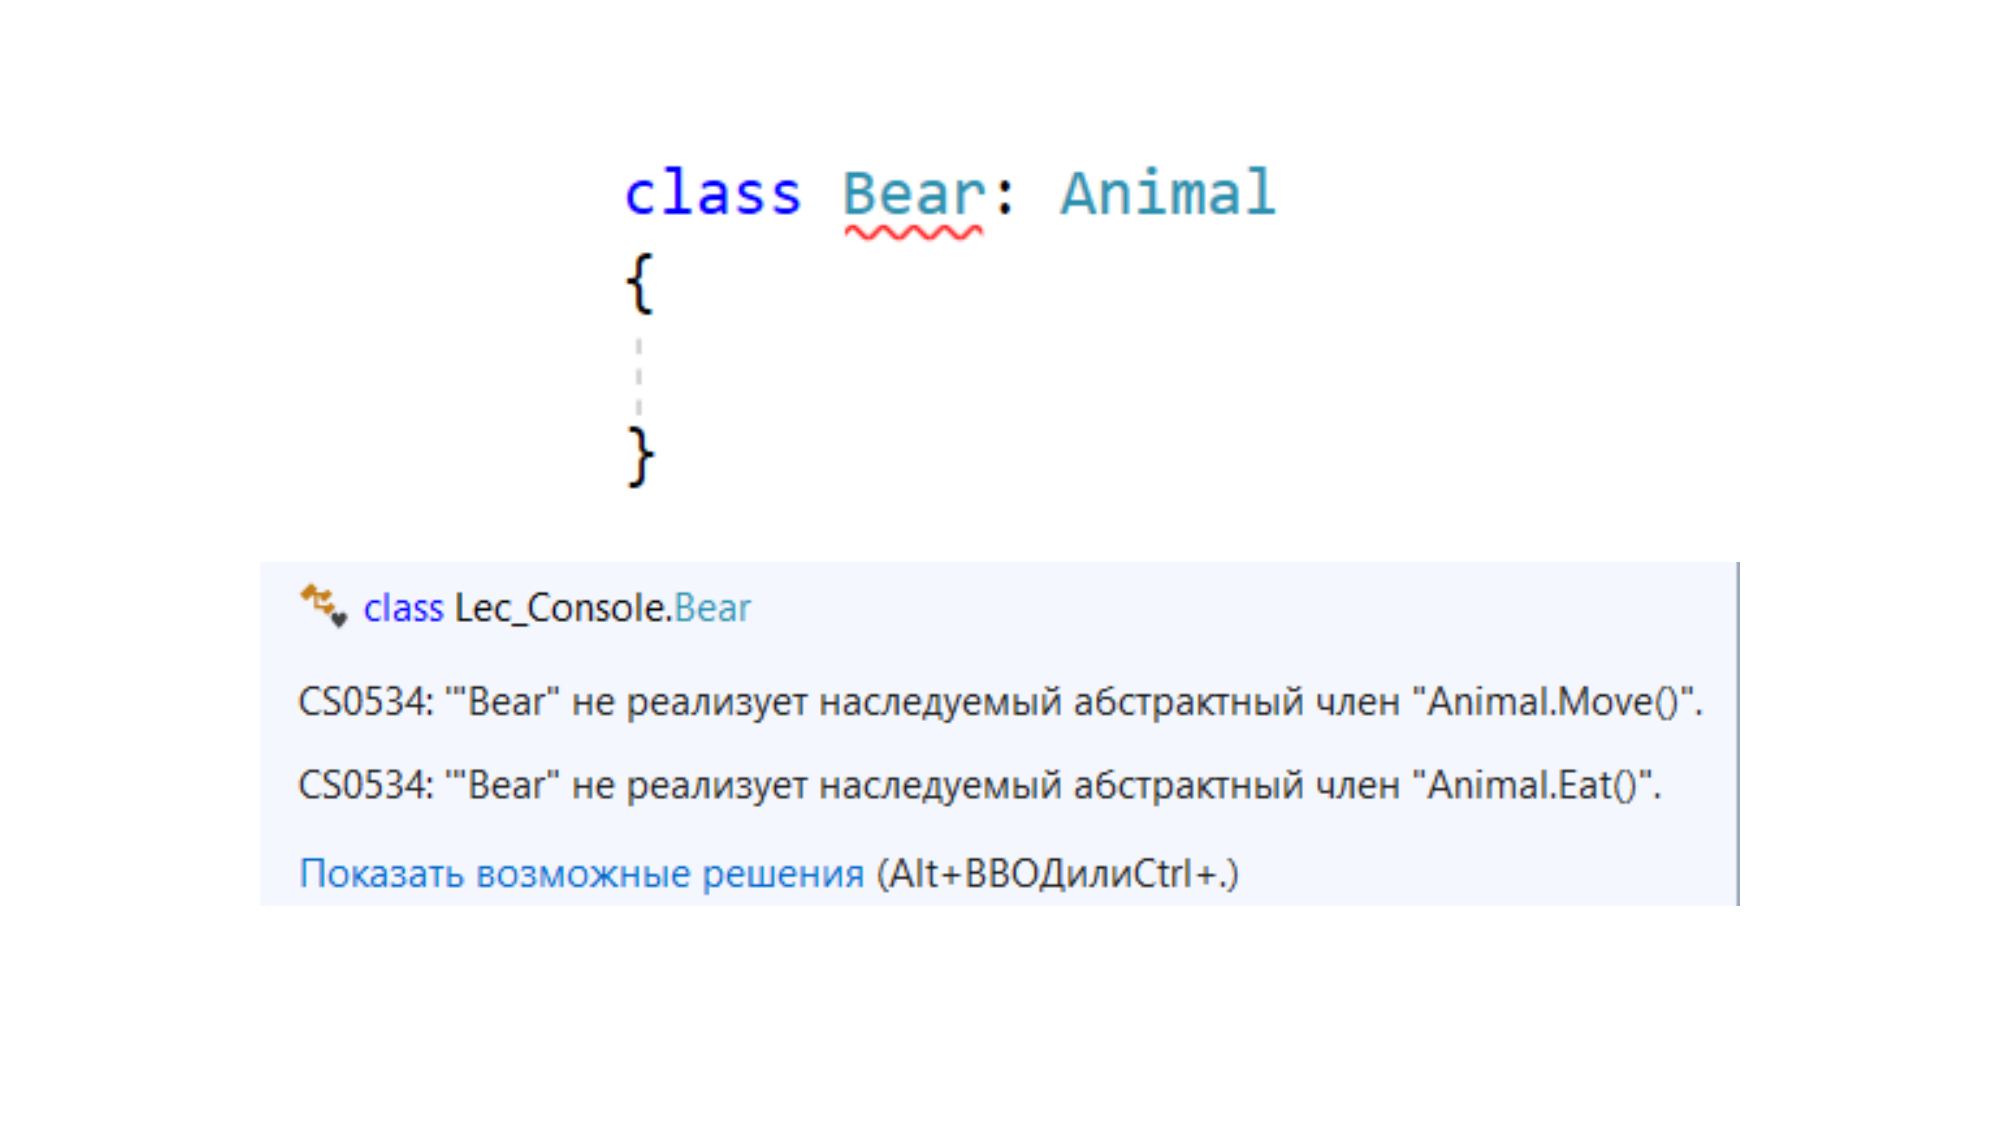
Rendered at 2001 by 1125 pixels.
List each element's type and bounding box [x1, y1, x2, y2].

picture [595, 145, 1404, 514]
picture [260, 562, 1740, 906]
